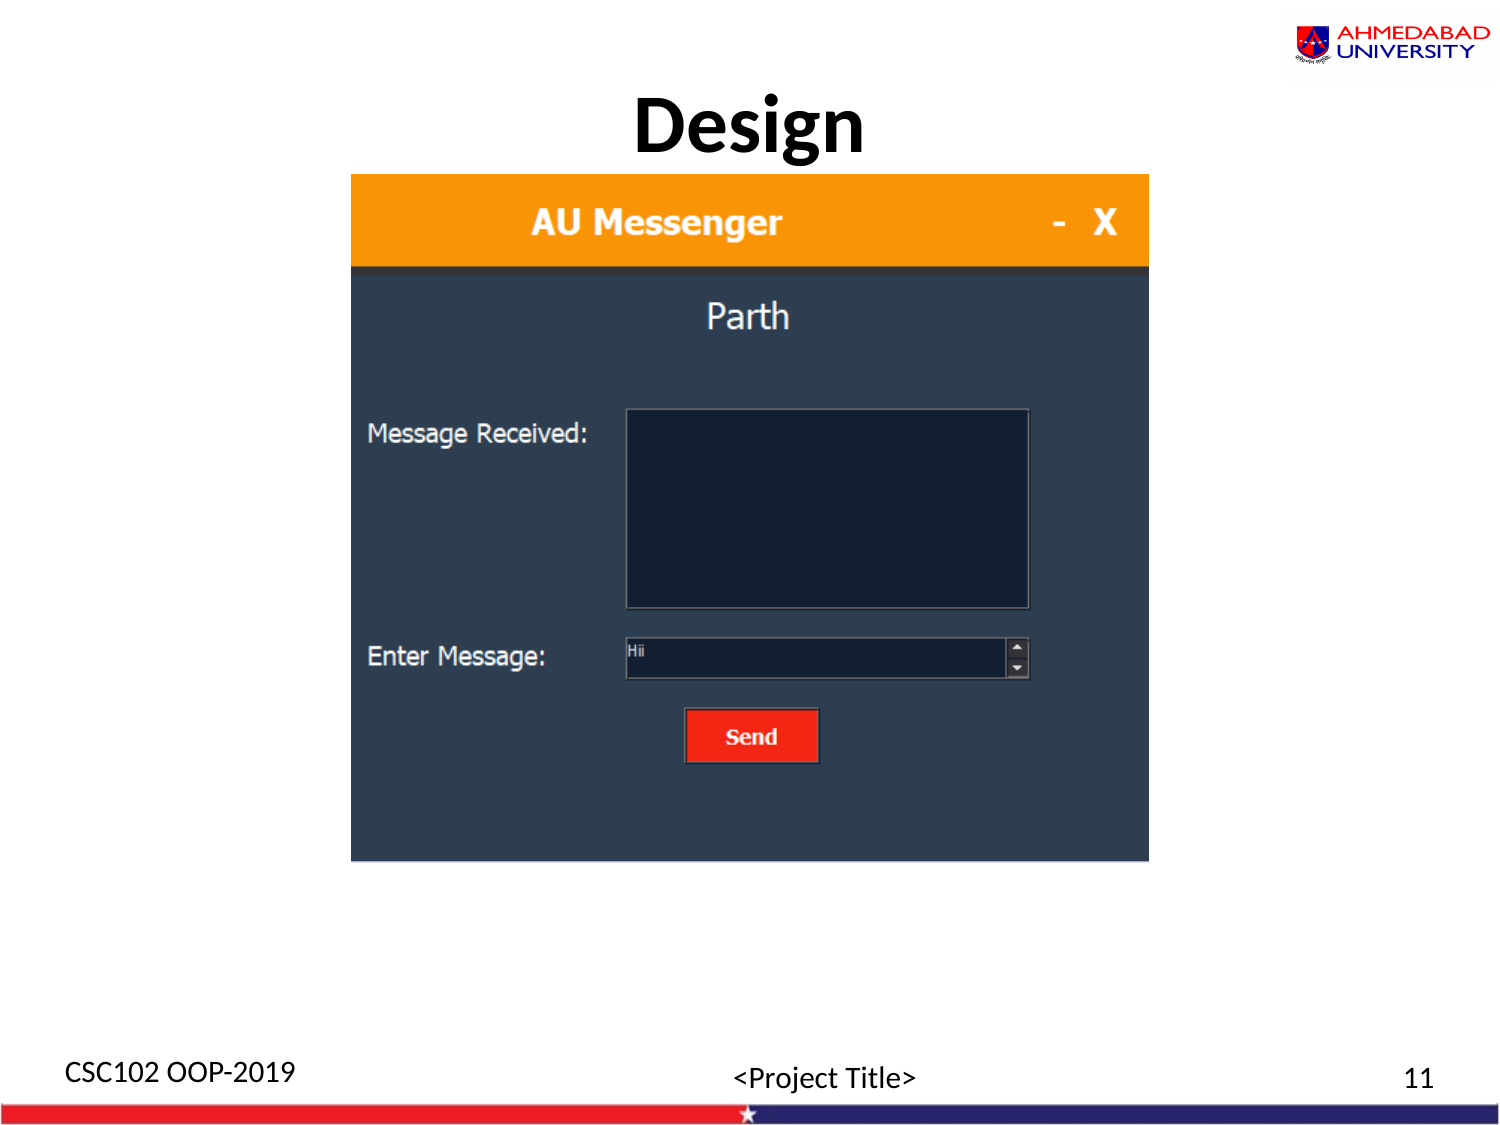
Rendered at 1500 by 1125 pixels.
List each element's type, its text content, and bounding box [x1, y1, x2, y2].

picture [0, 1103, 1500, 1125]
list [351, 174, 1149, 863]
picture [1286, 8, 1499, 82]
title Design [75, 75, 1425, 163]
